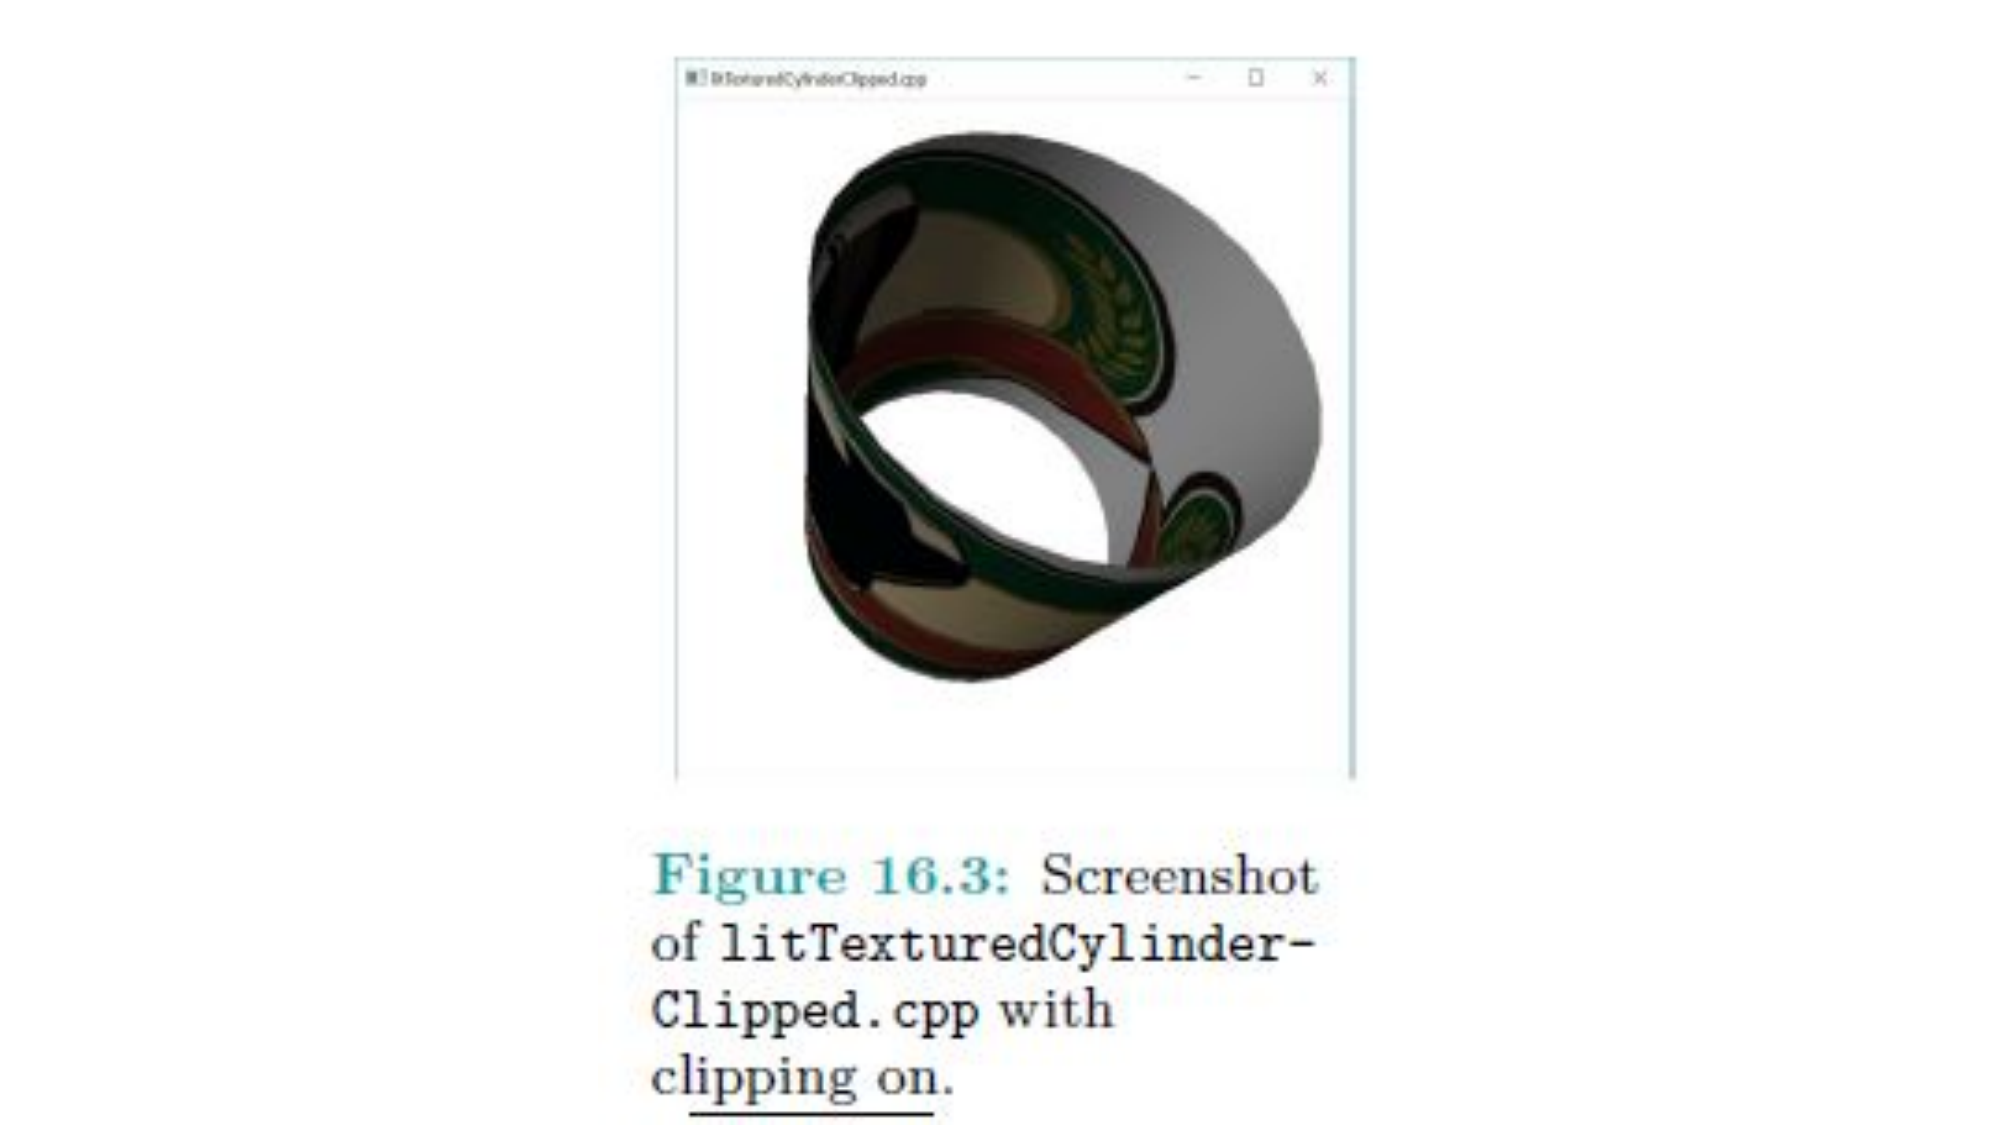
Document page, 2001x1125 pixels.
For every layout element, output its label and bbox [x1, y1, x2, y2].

picture [598, 0, 1402, 1125]
